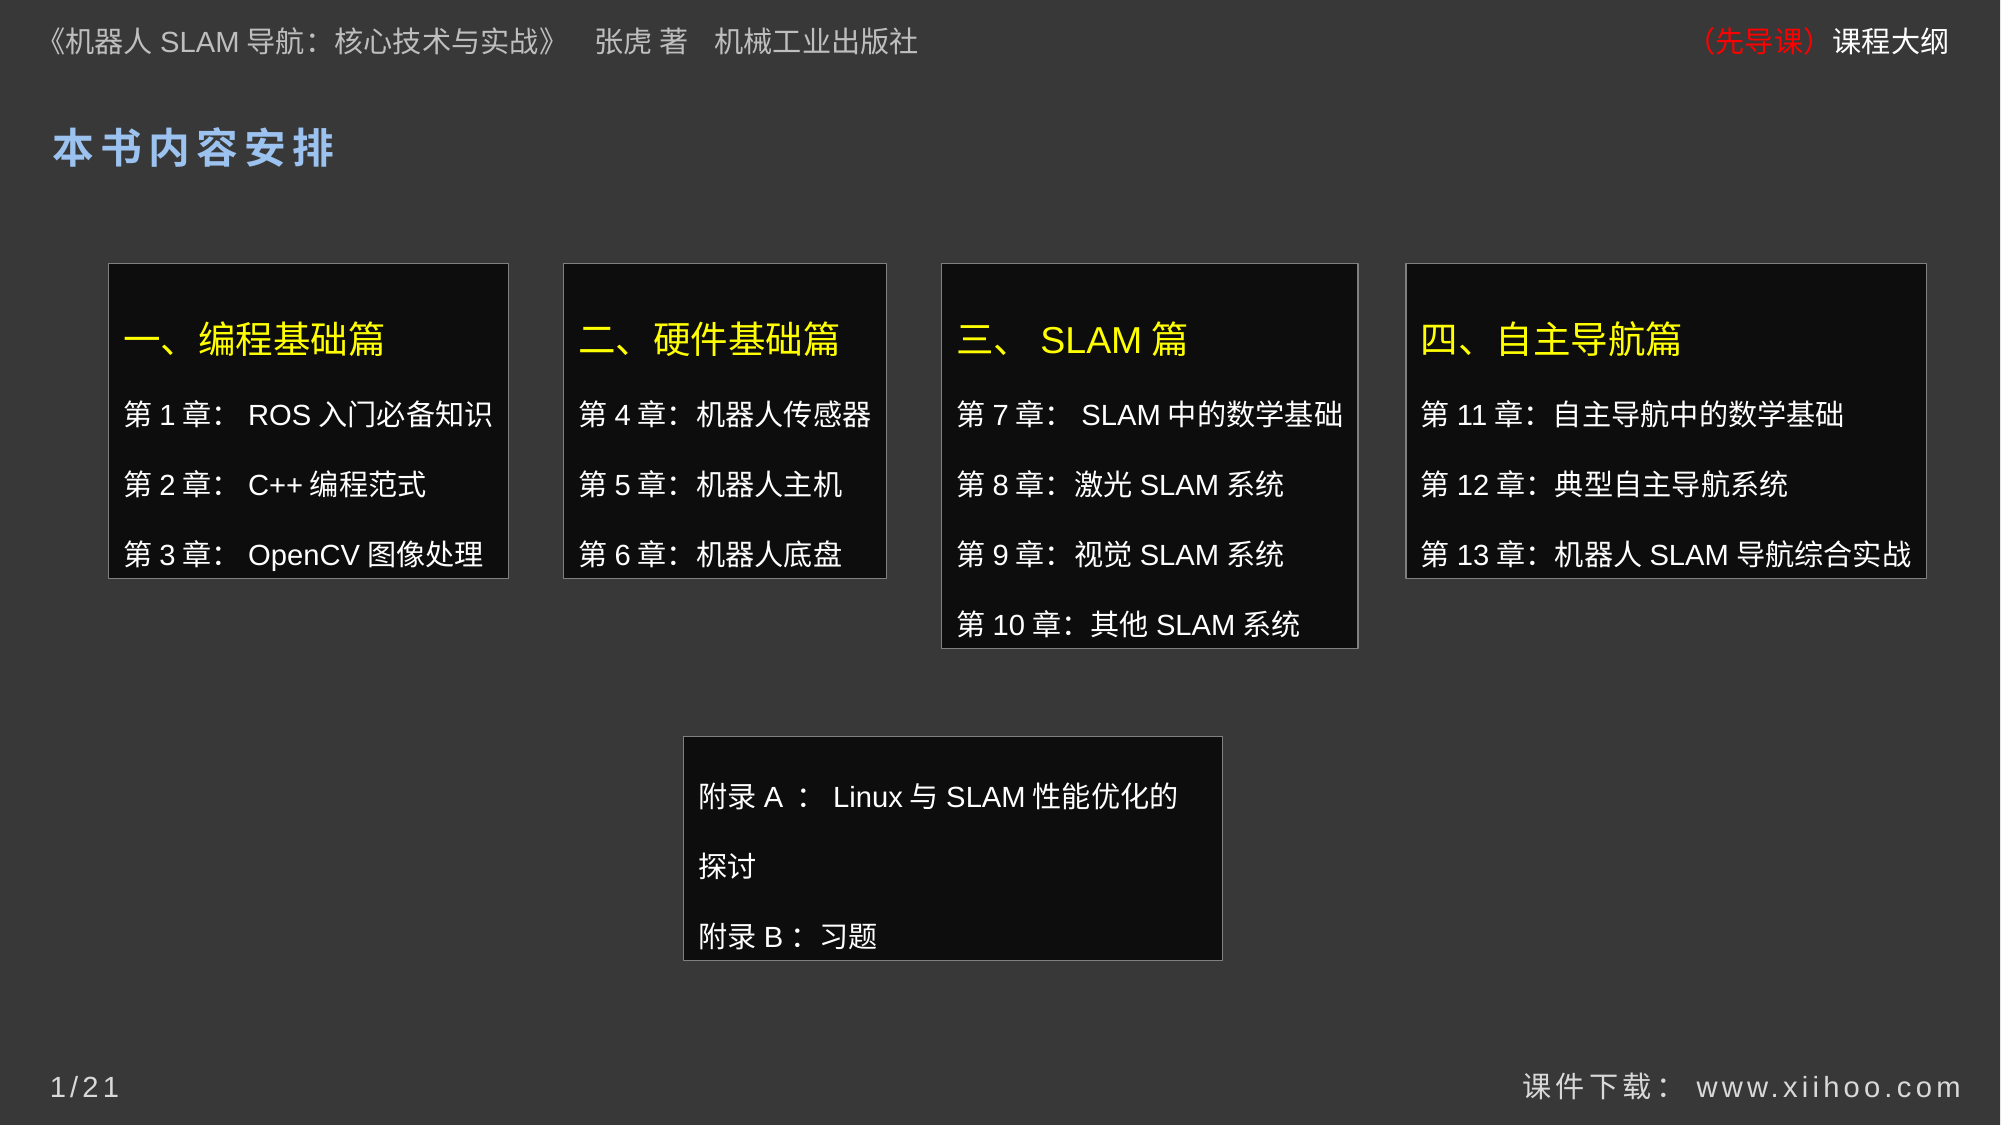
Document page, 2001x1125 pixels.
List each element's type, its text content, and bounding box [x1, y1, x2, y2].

text_box 二、硬件基础篇 第4章：机器人传感器 第5章：机器人主机 第6章：机器人底盘 [563, 263, 887, 579]
text_box 一、编程基础篇 第1章：ROS入门必备知识 第2章：C++编程范式 第3章：OpenCV图像处理 [108, 263, 509, 579]
title 本书内容安排 [38, 98, 620, 180]
text_box 1/21 [34, 1060, 187, 1111]
text_box 《机器人SLAM导航：核心技术与实战》 张虎 著 机械工业出版社 [16, 16, 940, 66]
picture [0, 0, 2001, 1125]
text_box 四、自主导航篇 第11章：自主导航中的数学基础 第12章：典型自主导航系统 第13章：机器人SLAM导航综合实战 [1405, 263, 1927, 579]
text_box （先导课）课程大纲 [1075, 16, 1965, 66]
text_box 附录A ：Linux与SLAM性能优化的探讨 附录B：习题 [683, 736, 1223, 961]
text_box 课件下载：www.xiihoo.com [1493, 1057, 1991, 1114]
text_box 三、SLAM篇 第7章：SLAM中的数学基础 第8章：激光SLAM系统 第9章：视觉SLAM系统 第10章：其他SLAM系统 [941, 263, 1359, 649]
